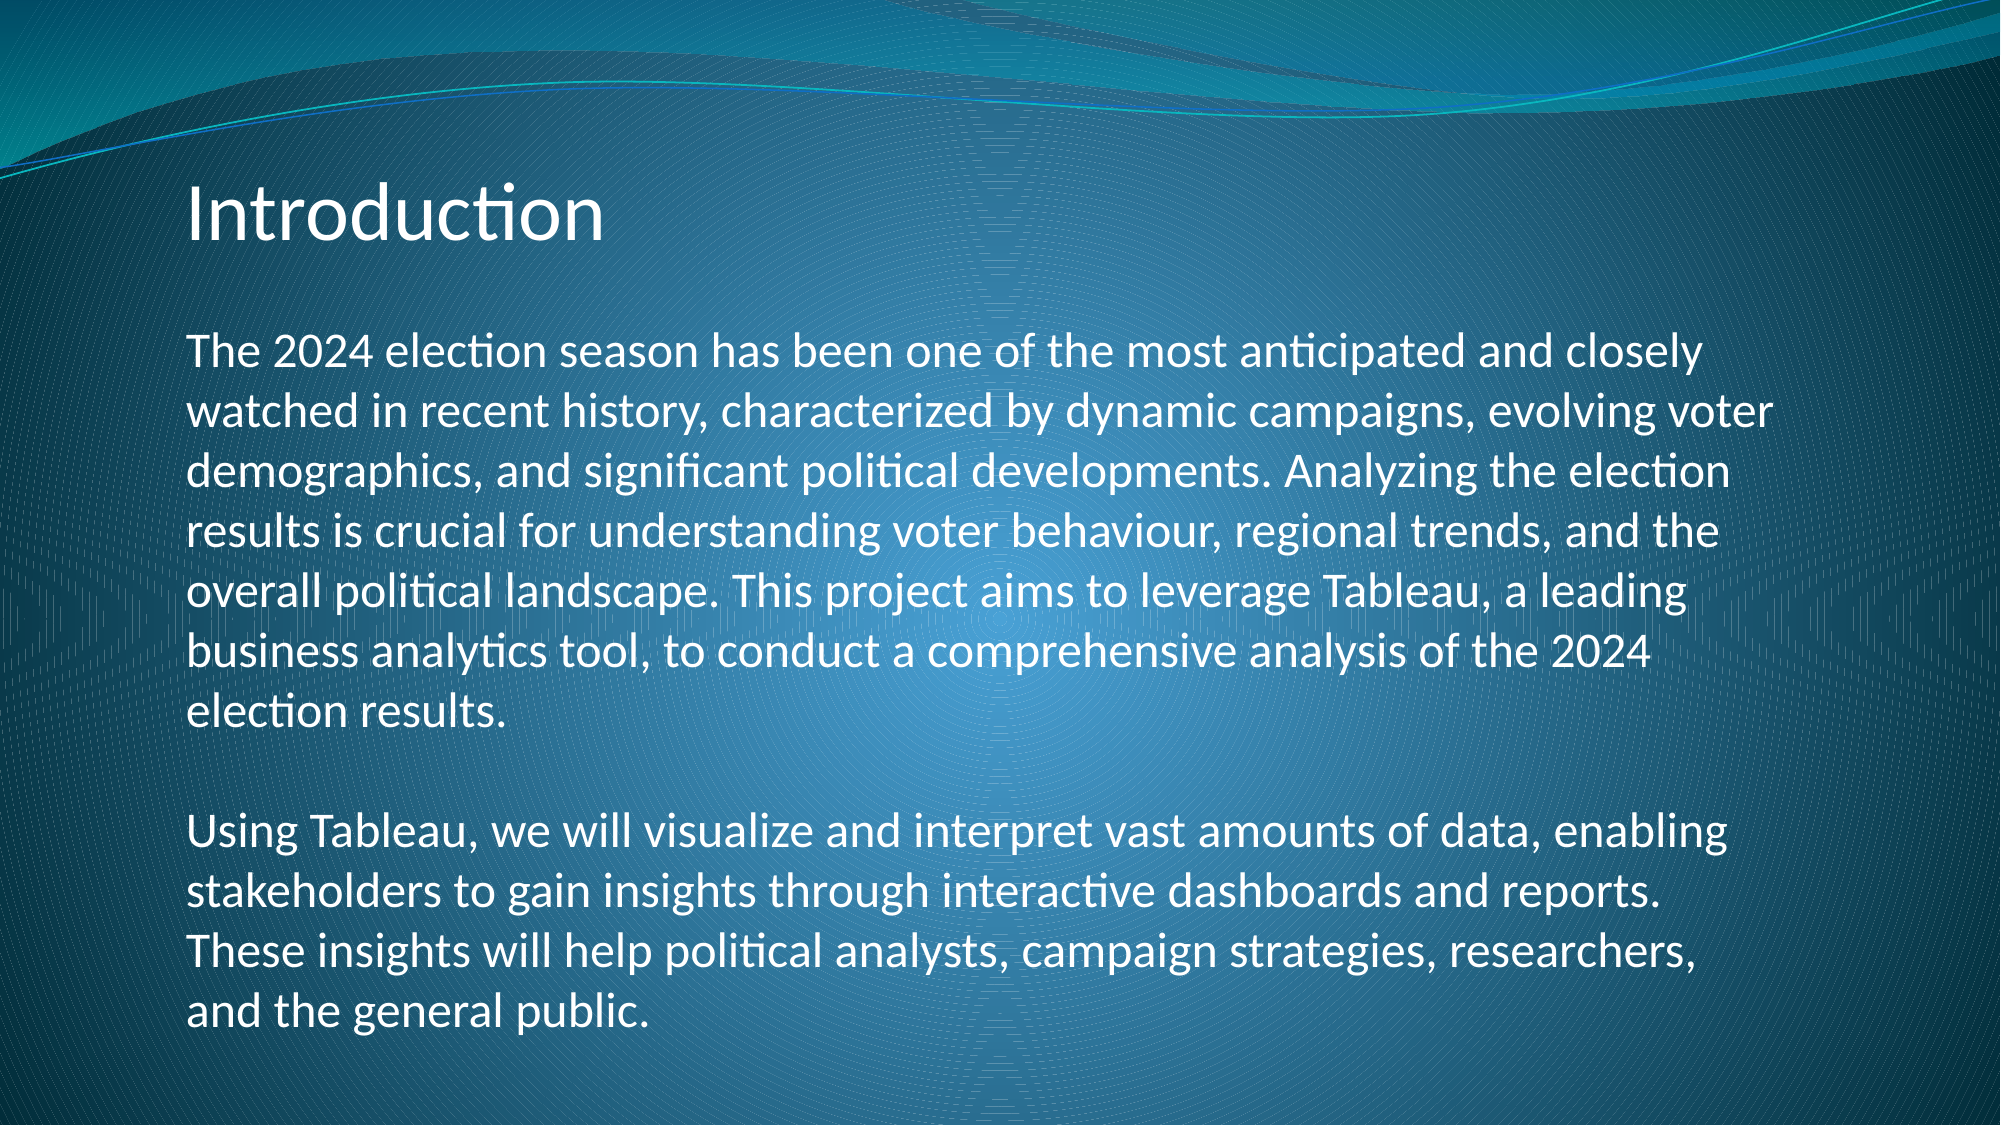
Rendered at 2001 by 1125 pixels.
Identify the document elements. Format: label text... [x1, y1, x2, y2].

text_box Introduction The 2024 election season has been one of the most anticipated and closely watched in recent history, characterized by dynamic campaigns, evolving voter demographics, and significant political developments. Analyzing the election results is crucial for understanding voter behaviour, regional trends, and the overall political landscape. This project aims to leverage Tableau, a leading business analytics tool, to conduct a comprehensive analysis of the 2024 election results. Using Tableau, we will visualize and interpret vast amounts of data, enabling stakeholders to gain insights through interactive dashboards and reports. These insights will help political analysts, campaign strategies, researchers, and the general public. [171, 149, 1800, 1045]
